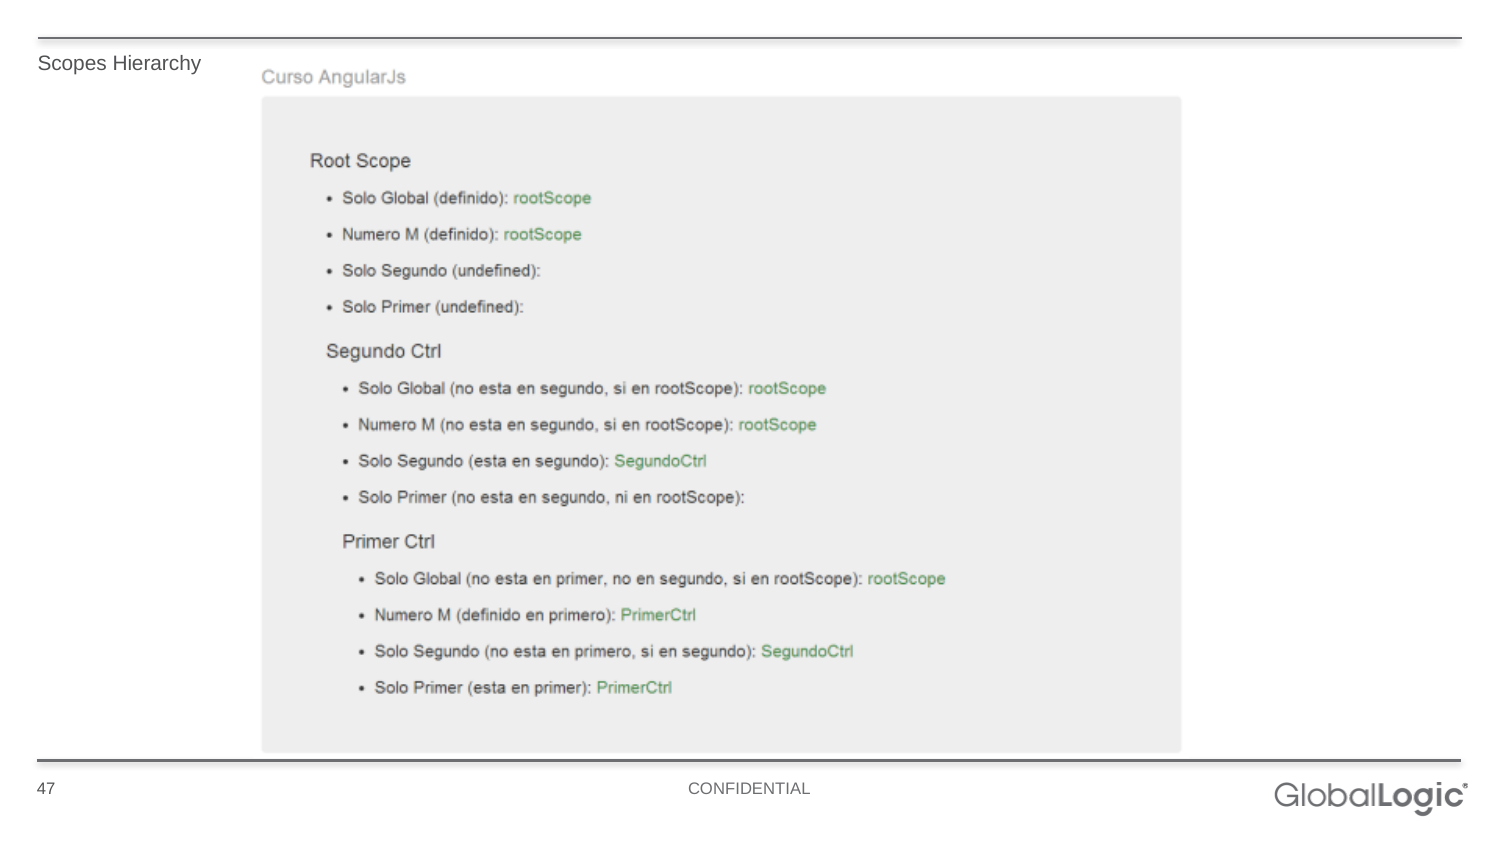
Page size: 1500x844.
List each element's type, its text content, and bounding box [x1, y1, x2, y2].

list Scopes Hierarchy [37, 49, 750, 87]
picture [1274, 781, 1468, 817]
picture [253, 65, 1189, 758]
